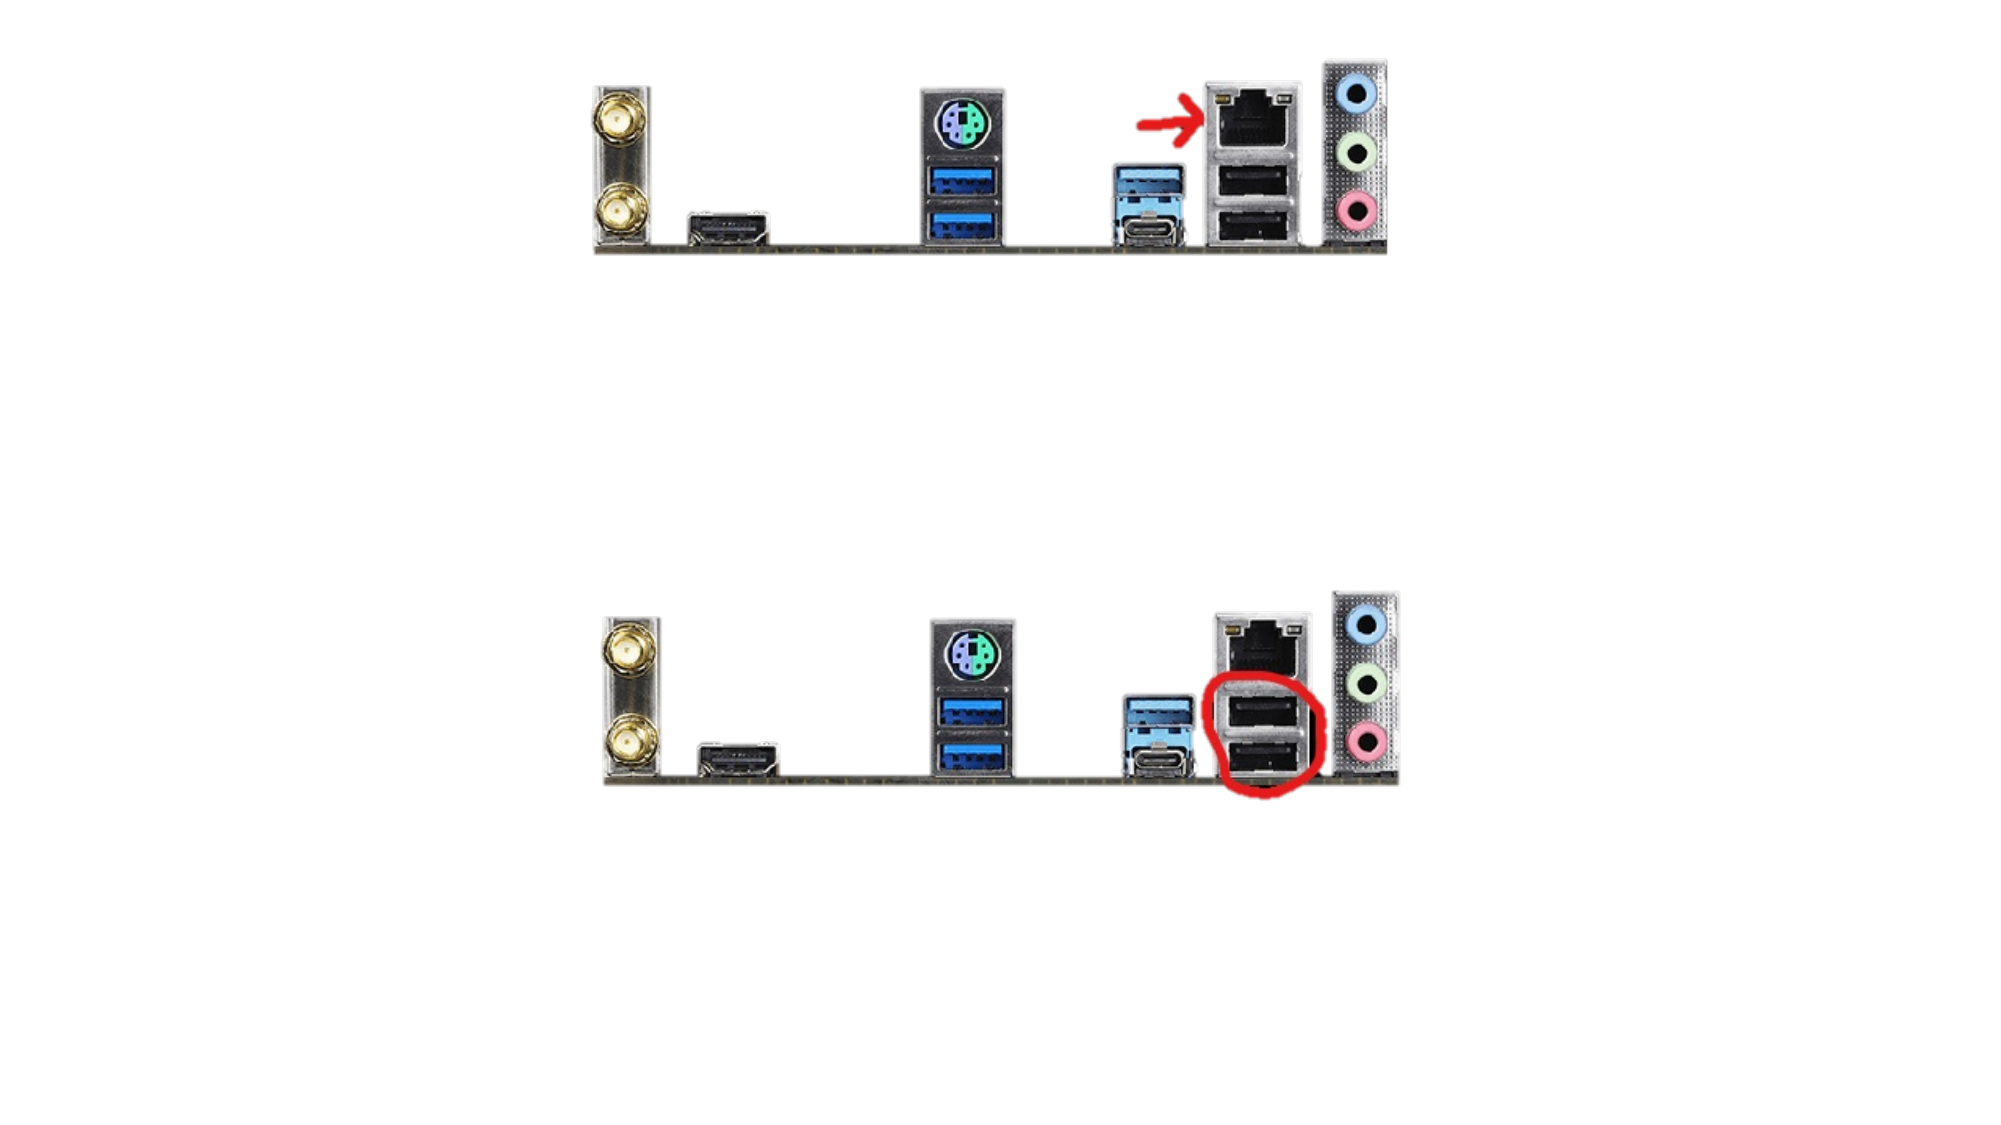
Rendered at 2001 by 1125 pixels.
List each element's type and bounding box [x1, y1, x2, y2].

picture [573, 590, 1427, 804]
picture [563, 53, 1417, 267]
